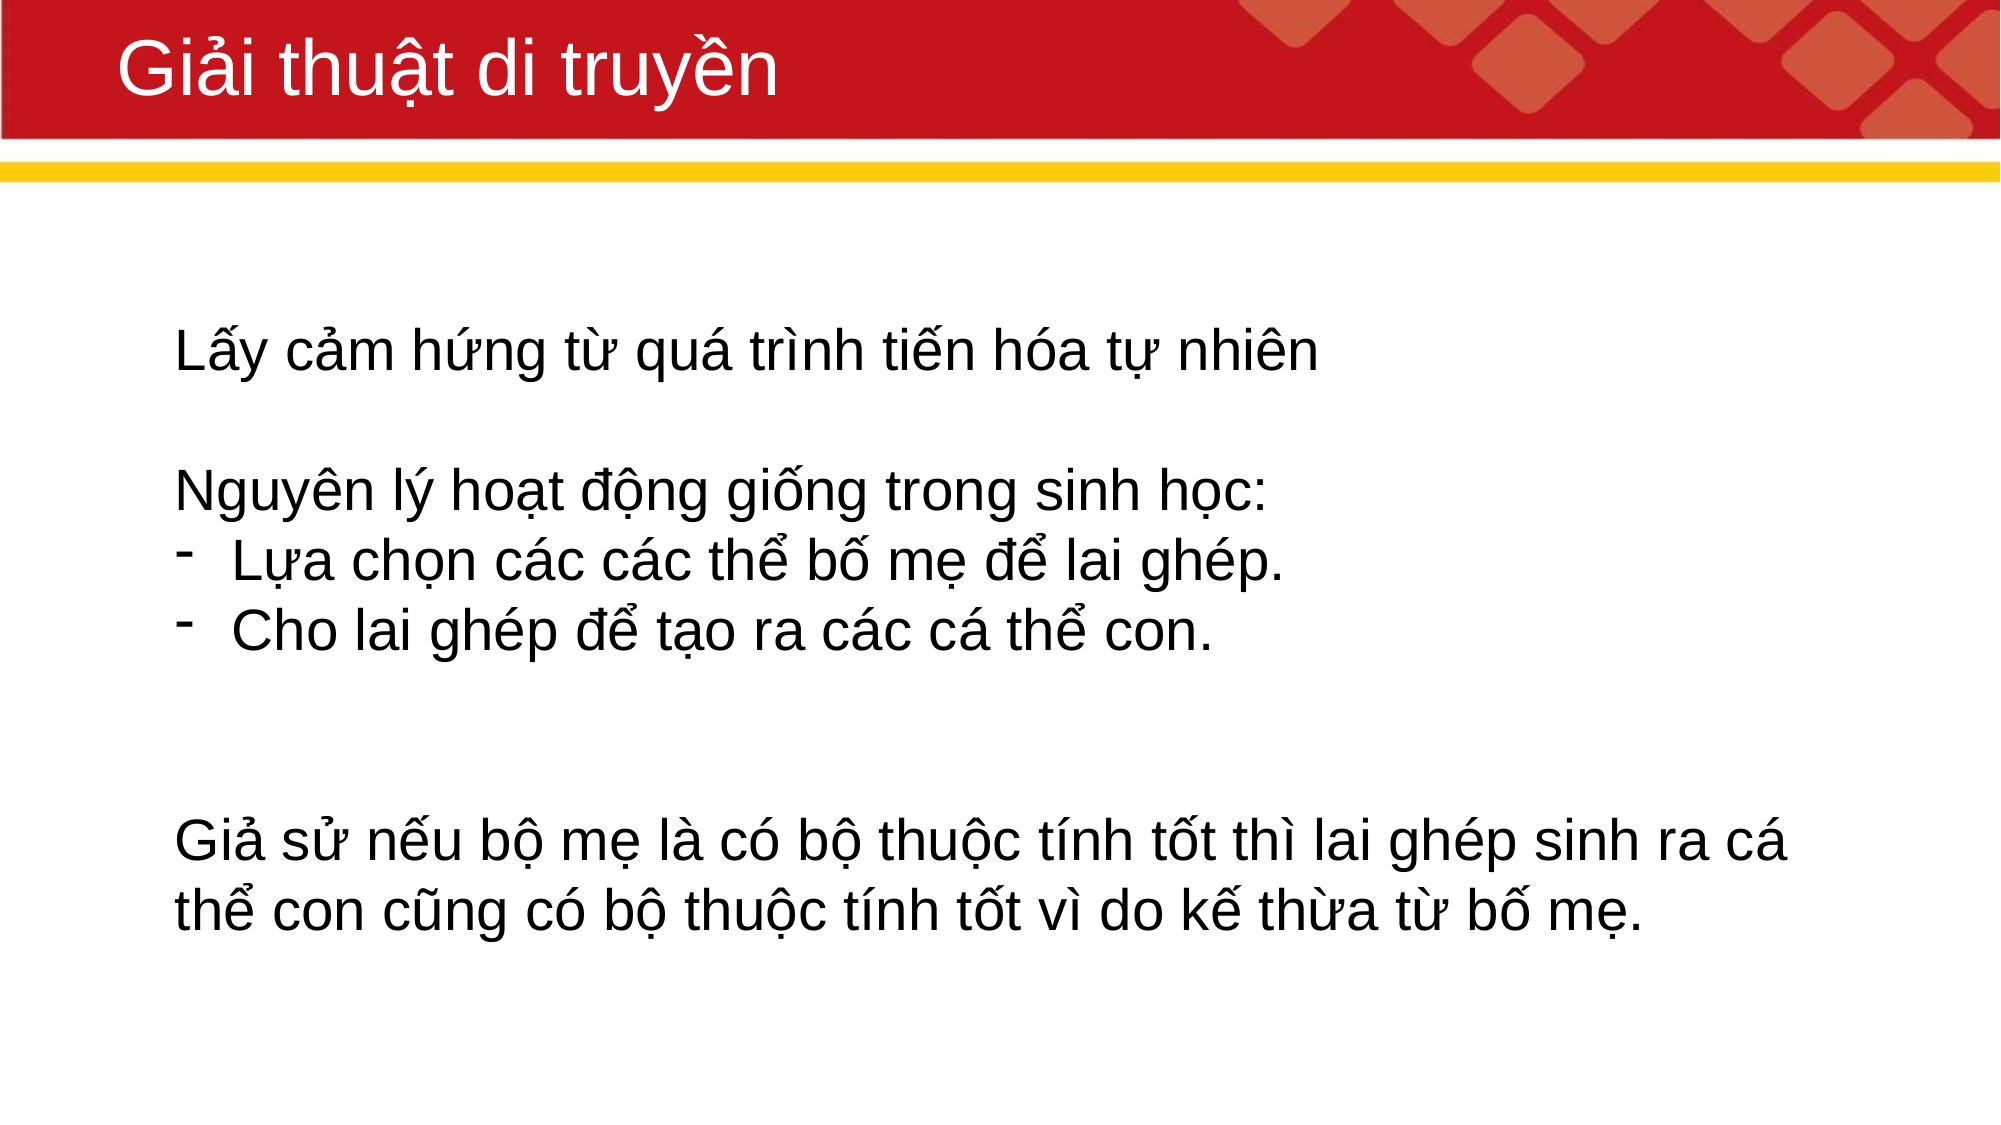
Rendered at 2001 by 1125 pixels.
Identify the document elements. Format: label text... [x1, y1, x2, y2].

picture [0, 0, 2000, 192]
list Lấy cảm hứng từ quá trình tiến hóa tự nhiên Nguyên lý hoạt động giống trong sinh học: Lựa chọn các các thể bố mẹ để lai ghép. Cho lai ghép để tạo ra các cá thể con. Giả sử nếu bộ mẹ là có bộ thuộc tính tốt thì lai ghép sinh ra cá thể con cũng có bộ thuộc tính tốt vì do kế thừa từ bố mẹ. [175, 312, 1825, 949]
title Giải thuật di truyền [116, 15, 852, 112]
